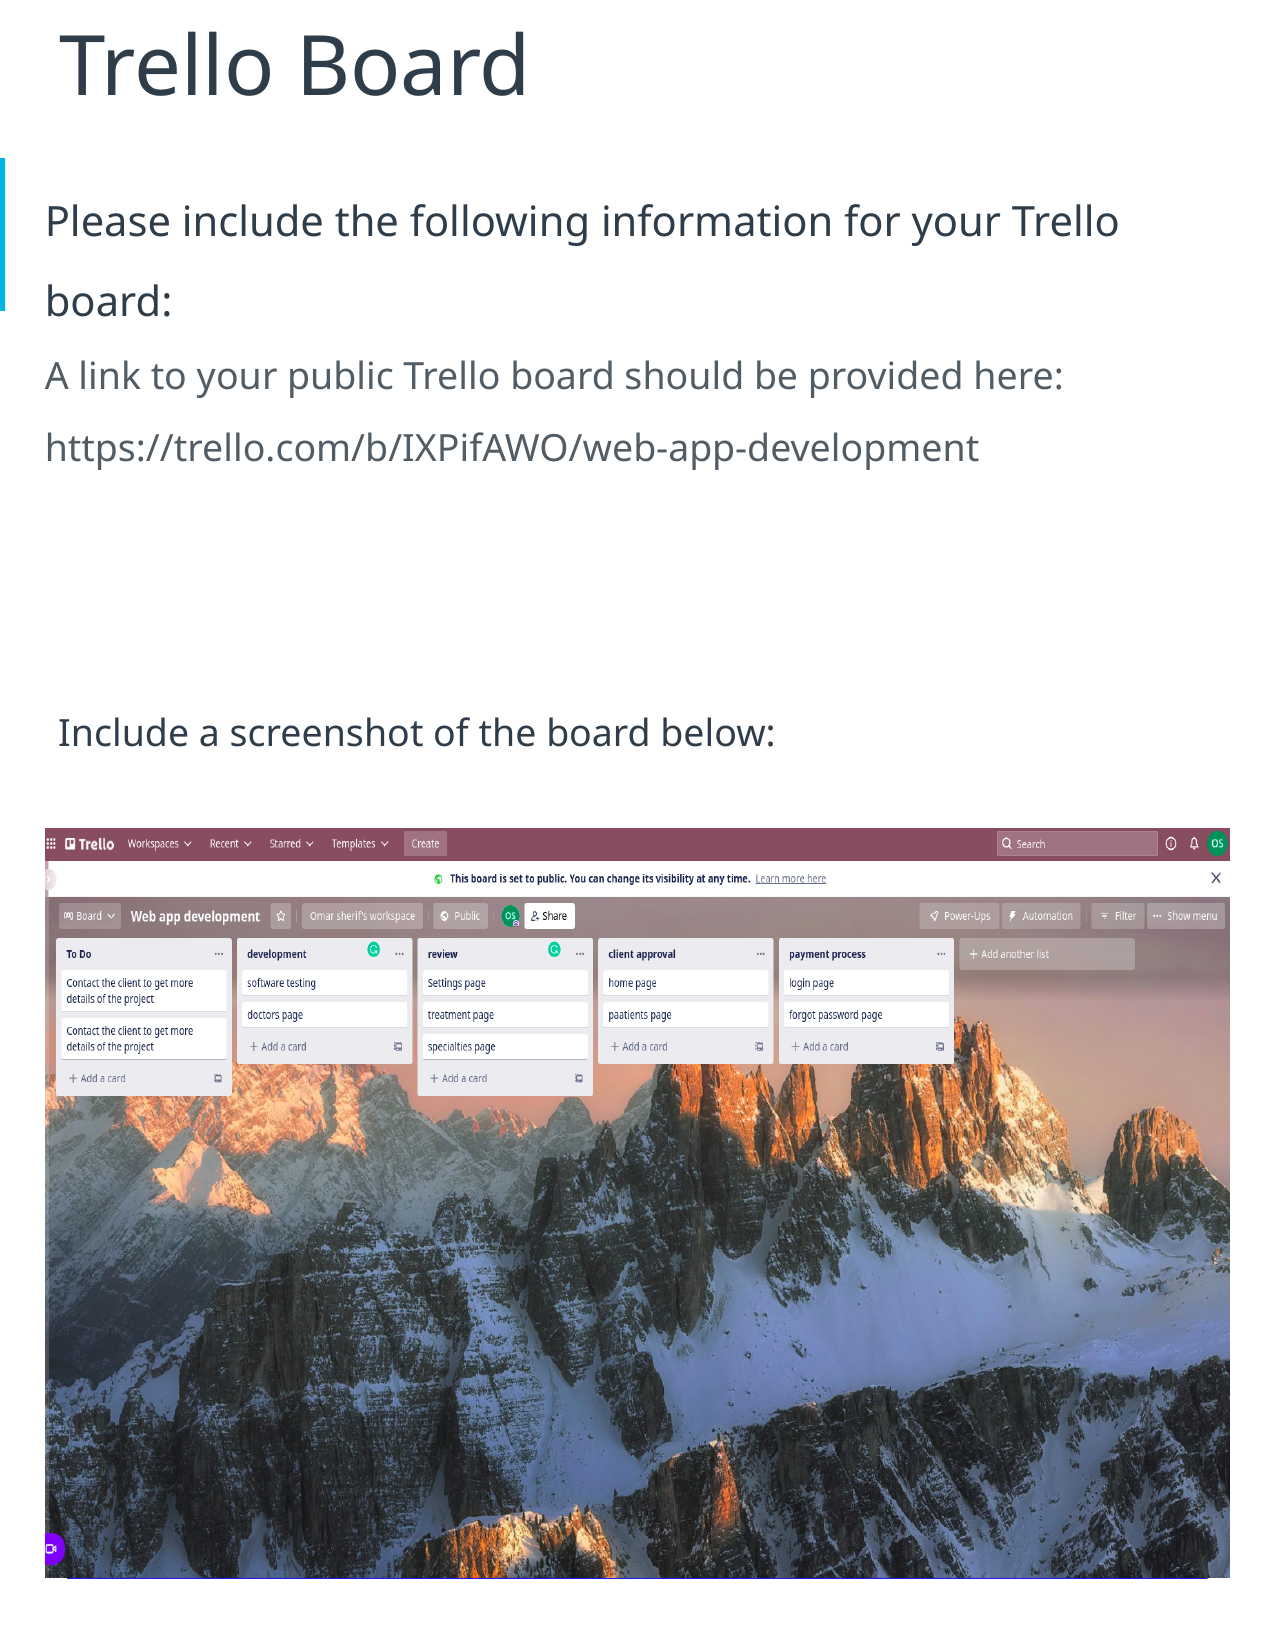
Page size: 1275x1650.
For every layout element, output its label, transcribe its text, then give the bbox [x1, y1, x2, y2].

text_box Trello Board [45, 0, 1233, 154]
text_box Include a screenshot of the board below: [43, 694, 1183, 770]
picture [44, 828, 1231, 1579]
text_box Please include the following information for your Trello board: A link to your public Trello board should be provided here: https://trello.com/b/IXPifAWO/web-app-development [30, 149, 1218, 394]
